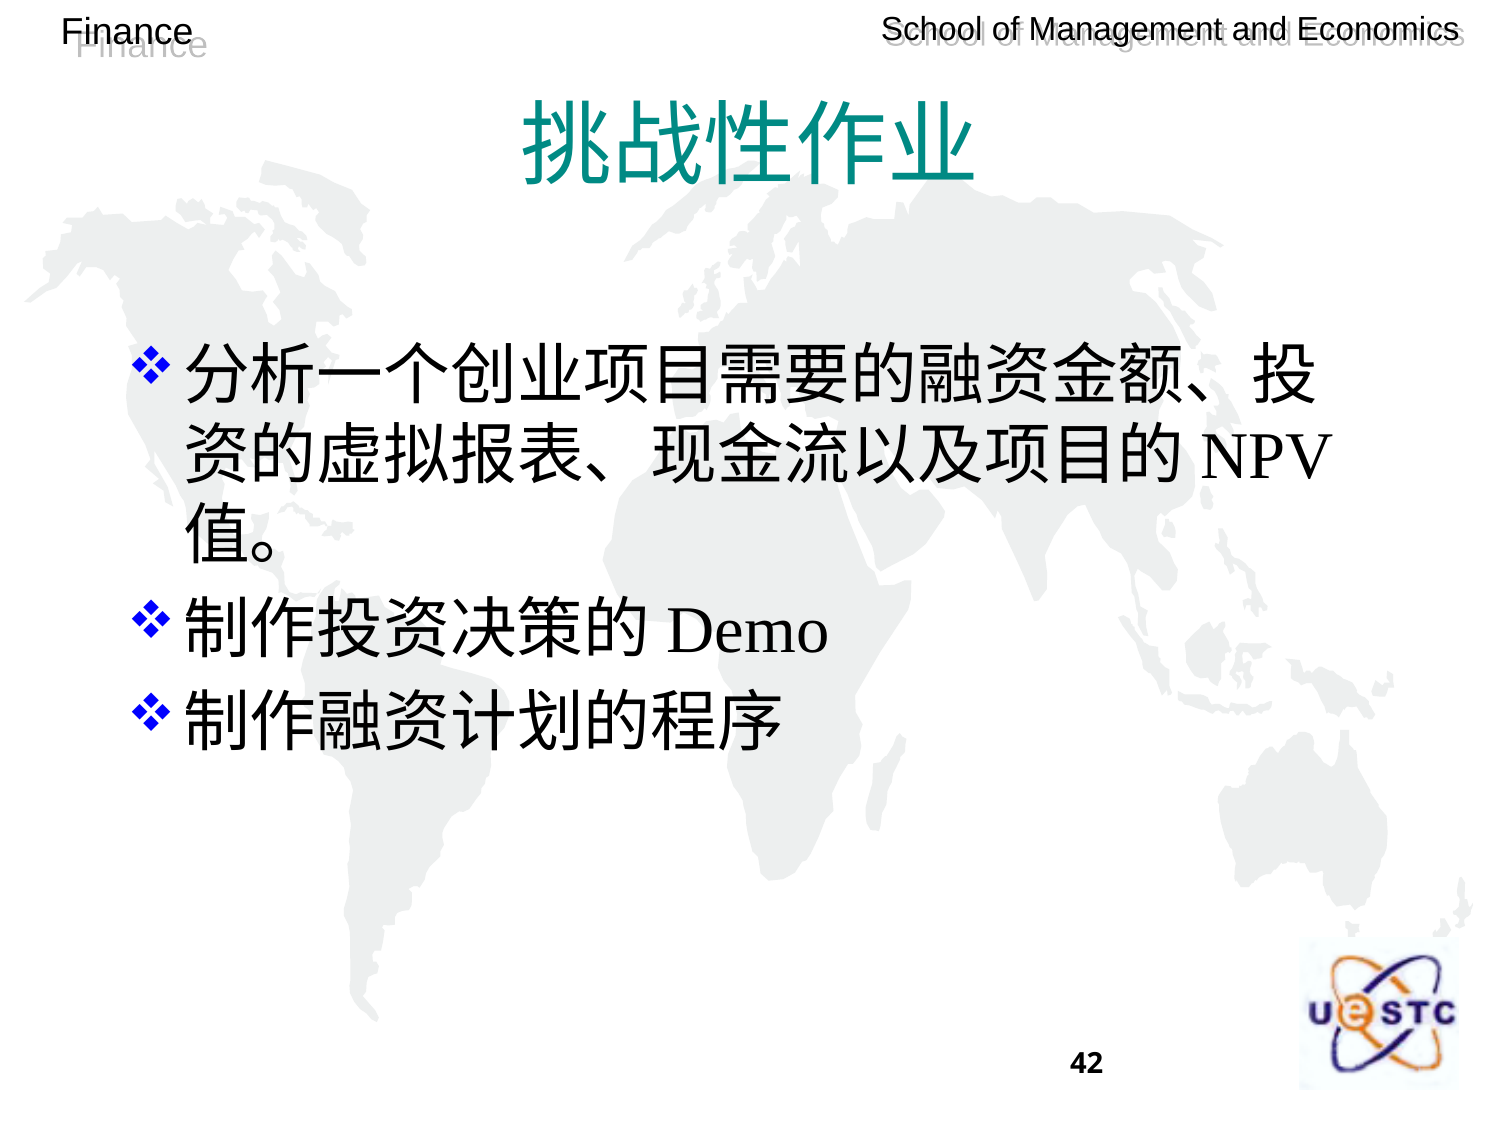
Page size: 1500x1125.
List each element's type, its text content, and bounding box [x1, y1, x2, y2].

list 分析一个创业项目需要的融资金额、投资的虚拟报表、现金流以及项目的NPV值。 制作投资决策的Demo 制作融资计划的程序 [112, 324, 1388, 1000]
picture [1299, 937, 1459, 1090]
title 挑战性作业 [75, 78, 1425, 233]
